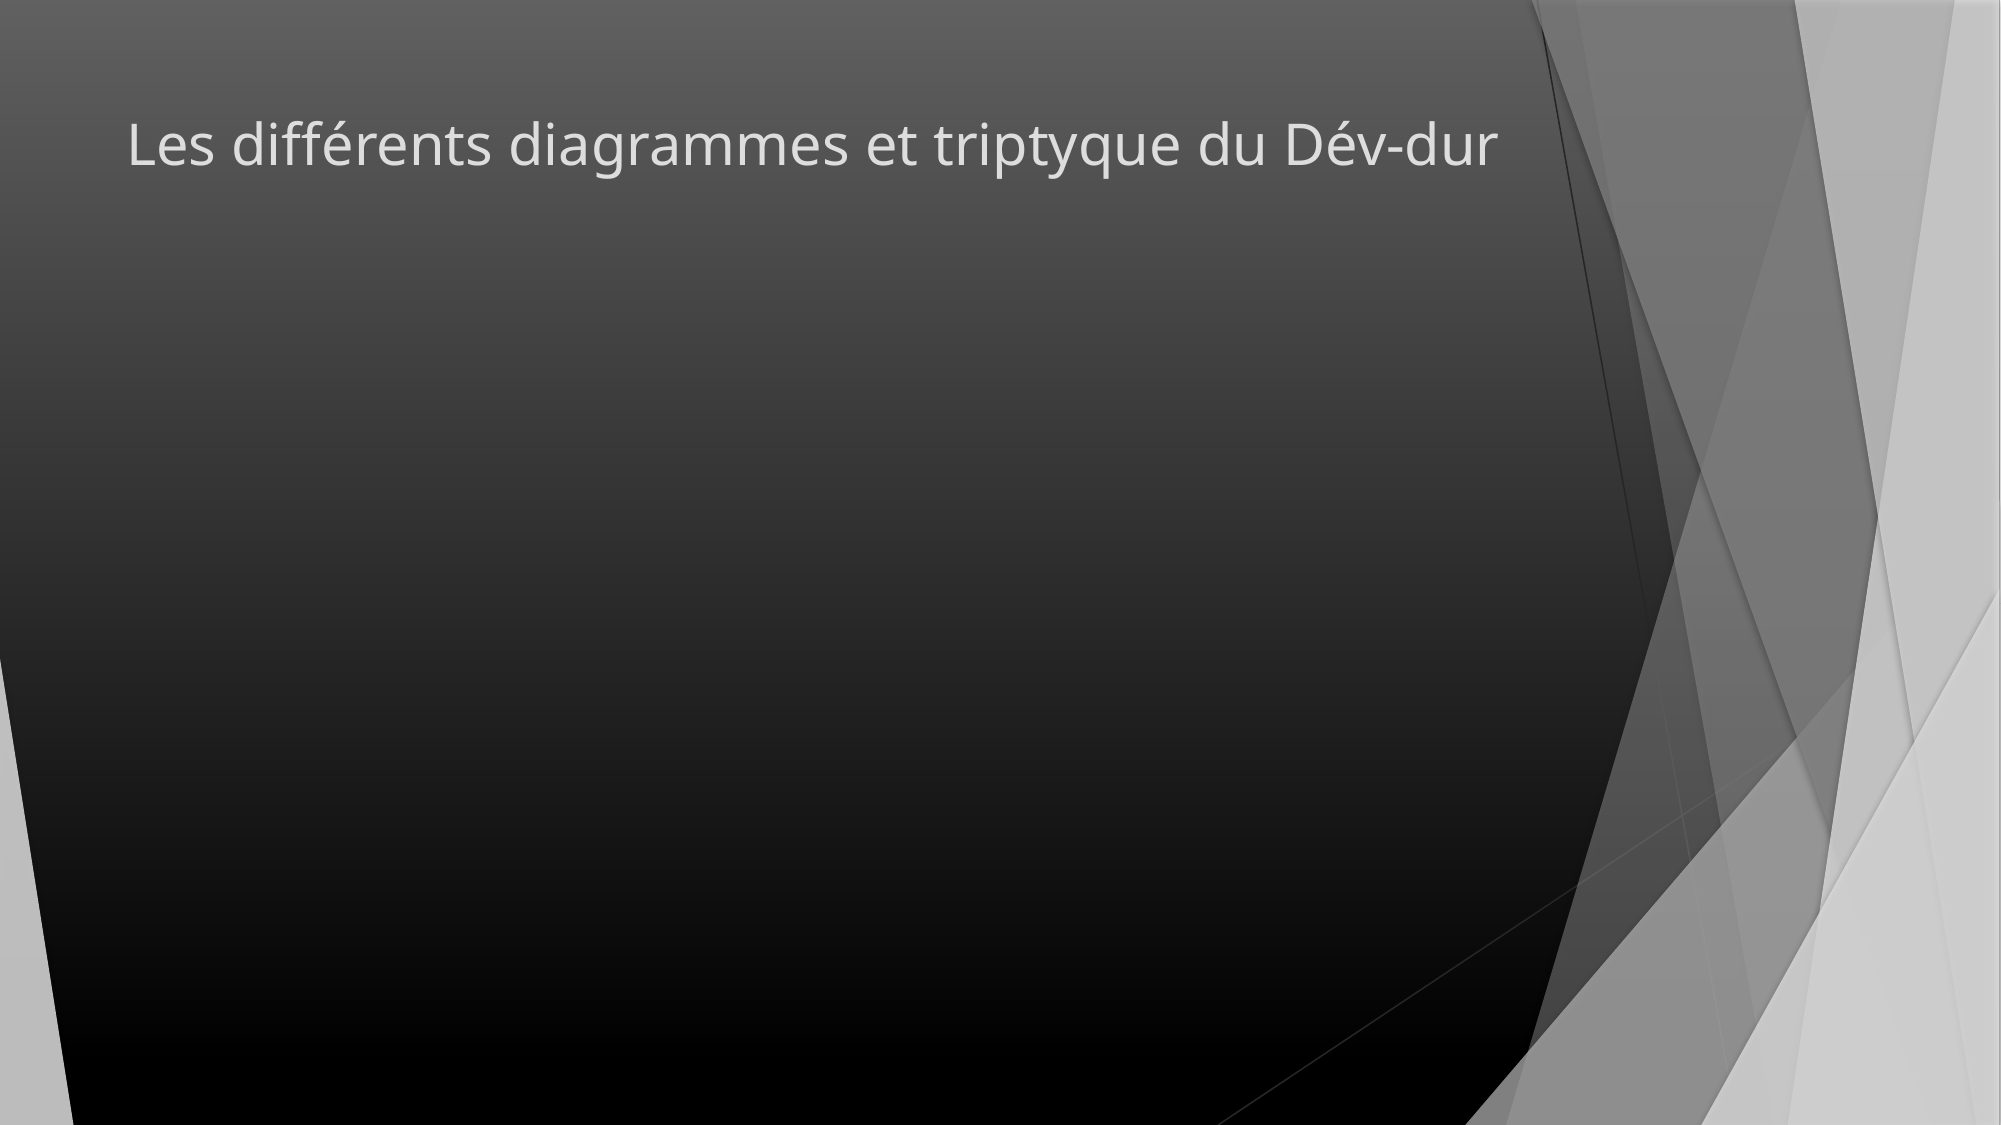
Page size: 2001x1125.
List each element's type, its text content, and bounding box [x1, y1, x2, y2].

title Les différents diagrammes et triptyque du Dév-dur [111, 99, 1522, 317]
